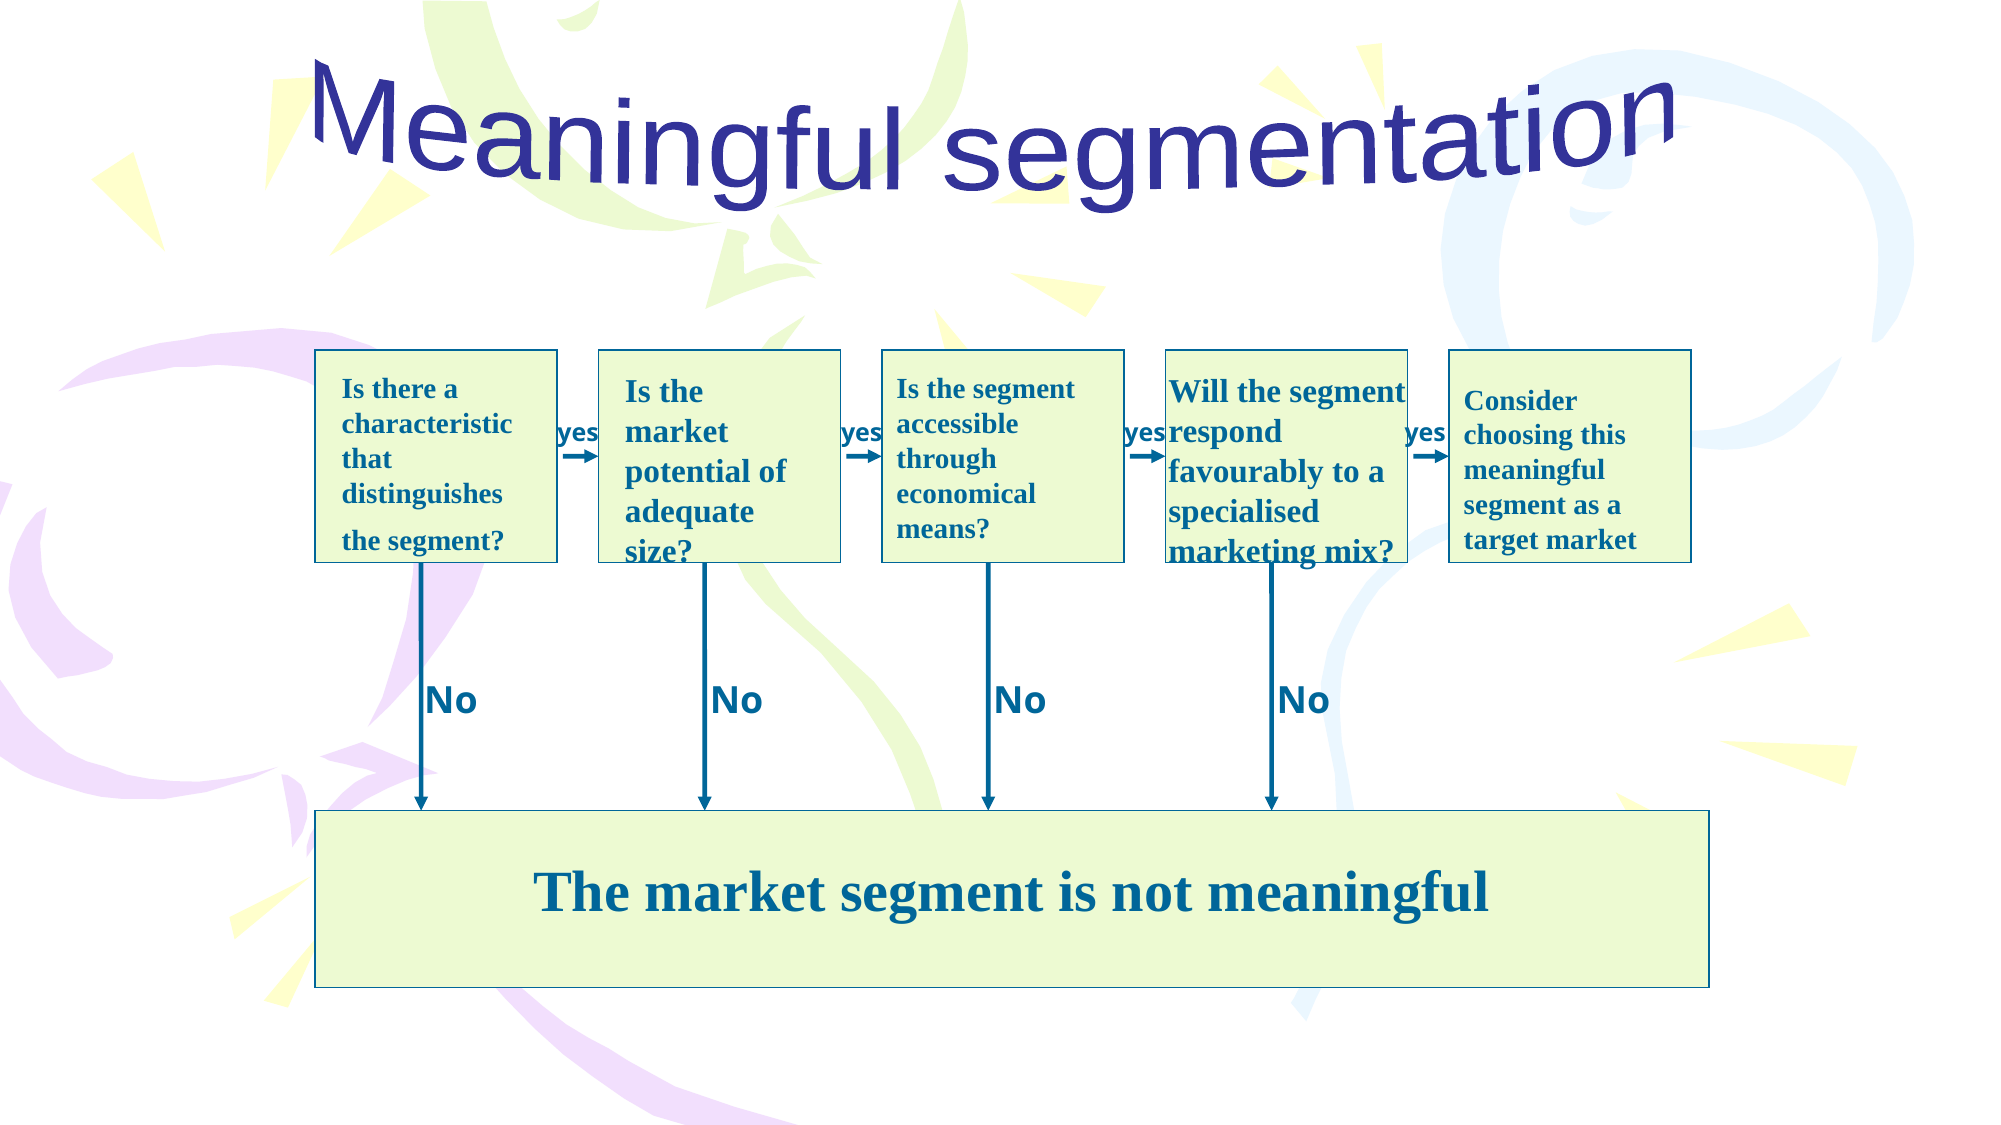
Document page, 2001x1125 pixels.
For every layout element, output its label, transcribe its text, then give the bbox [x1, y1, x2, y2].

text_box [698, 729, 711, 811]
text_box yes [1119, 408, 1153, 454]
text_box [414, 729, 428, 811]
text_box [881, 454, 1124, 563]
text_box [846, 454, 881, 463]
text_box [1437, 454, 1448, 463]
text_box No [978, 668, 1062, 729]
text_box yes [826, 408, 881, 454]
text_box No [409, 668, 516, 729]
text_box Is the segment accessible through economical means? [881, 361, 1119, 552]
text_box Is the market potential of adequate size? [610, 361, 823, 576]
text_box Consider choosing this meaningful segment as a target market [1448, 373, 1686, 563]
text_box No [695, 668, 779, 729]
text_box yes [1437, 408, 1448, 454]
text_box [314, 349, 557, 563]
text_box No [1261, 668, 1346, 729]
text_box [314, 810, 1709, 988]
text_box [598, 349, 841, 563]
text_box [1448, 349, 1692, 563]
text_box Is there a characteristic that distinguishes the segment? [326, 361, 551, 567]
text_box [1165, 349, 1408, 361]
text_box [1265, 729, 1278, 811]
text_box [982, 729, 995, 811]
text_box The market segment is not meaningful [362, 846, 1662, 931]
text_box yes [551, 408, 610, 454]
text_box [881, 349, 1124, 408]
text_box [562, 454, 599, 463]
text_box Will the segment respond favourably to a specialised marketing mix? [1153, 361, 1437, 576]
